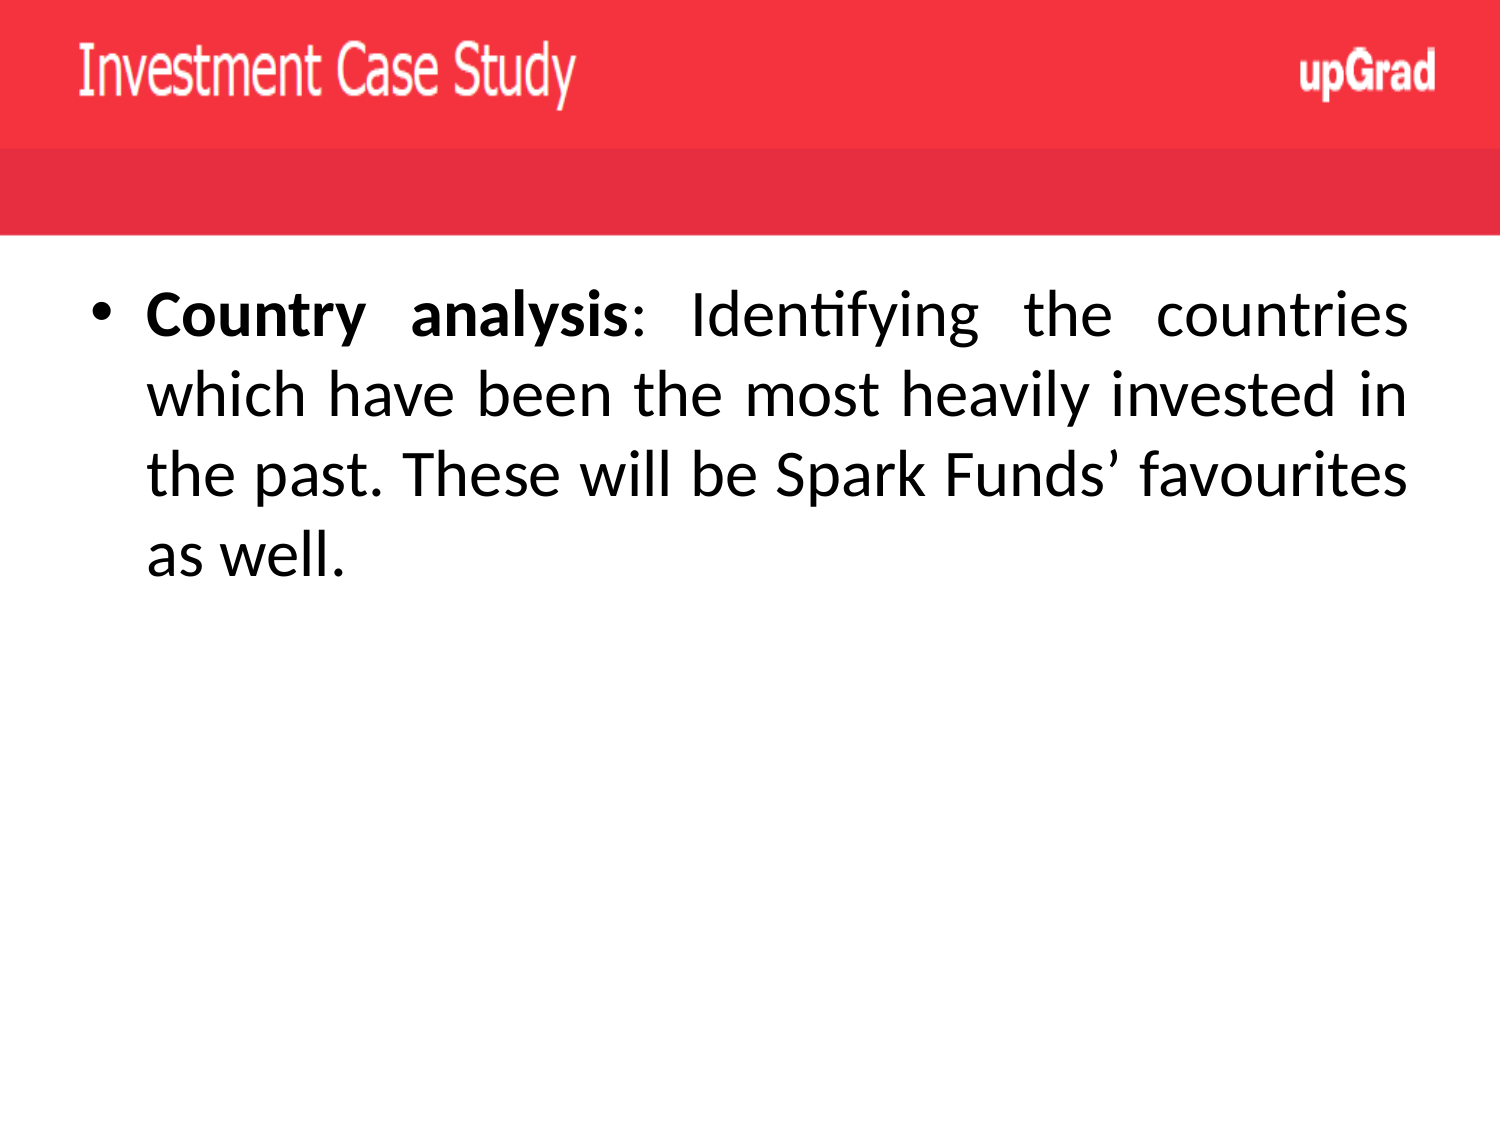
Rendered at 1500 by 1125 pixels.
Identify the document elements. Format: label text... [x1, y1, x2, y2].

list Country analysis: Identifying the countries which have been the most heavily invested in the past. These will be Spark Funds’ favourites as well. [75, 262, 1425, 1005]
picture [0, 0, 1500, 238]
